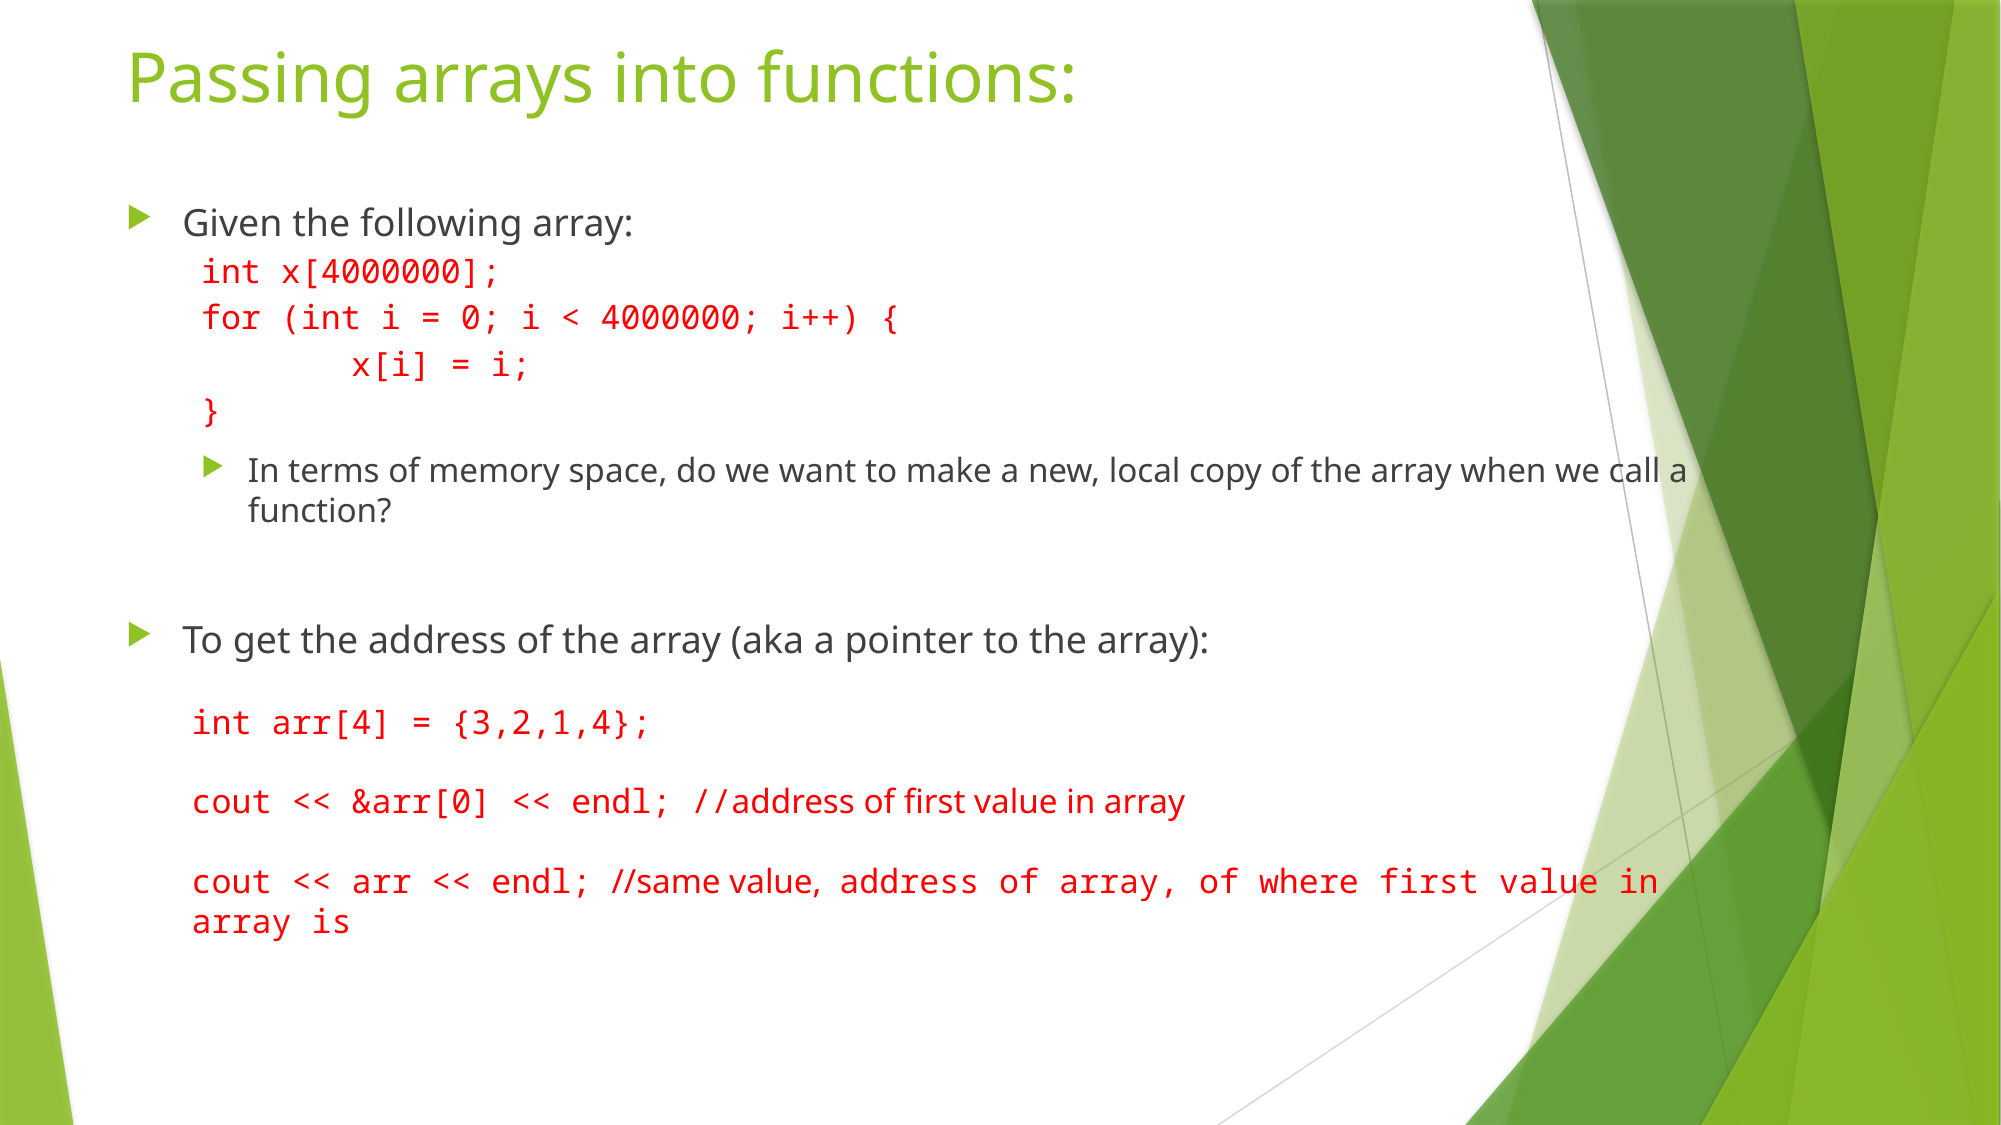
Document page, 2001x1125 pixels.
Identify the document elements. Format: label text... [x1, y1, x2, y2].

title Passing arrays into functions: [111, 25, 1522, 124]
list Given the following array: int x[4000000]; for (int i = 0; i < 4000000; i++) { x[i] = i; } In terms of memory space, do we want to make a new, local copy of the array when we call a function? To get the address of the array (aka a pointer to the array): int arr[4] = {3,2,1,4}; cout << &arr[0] << endl; //address of first value in array cout << arr << endl; //same value, address of array, of where first value in array is [111, 191, 1719, 991]
